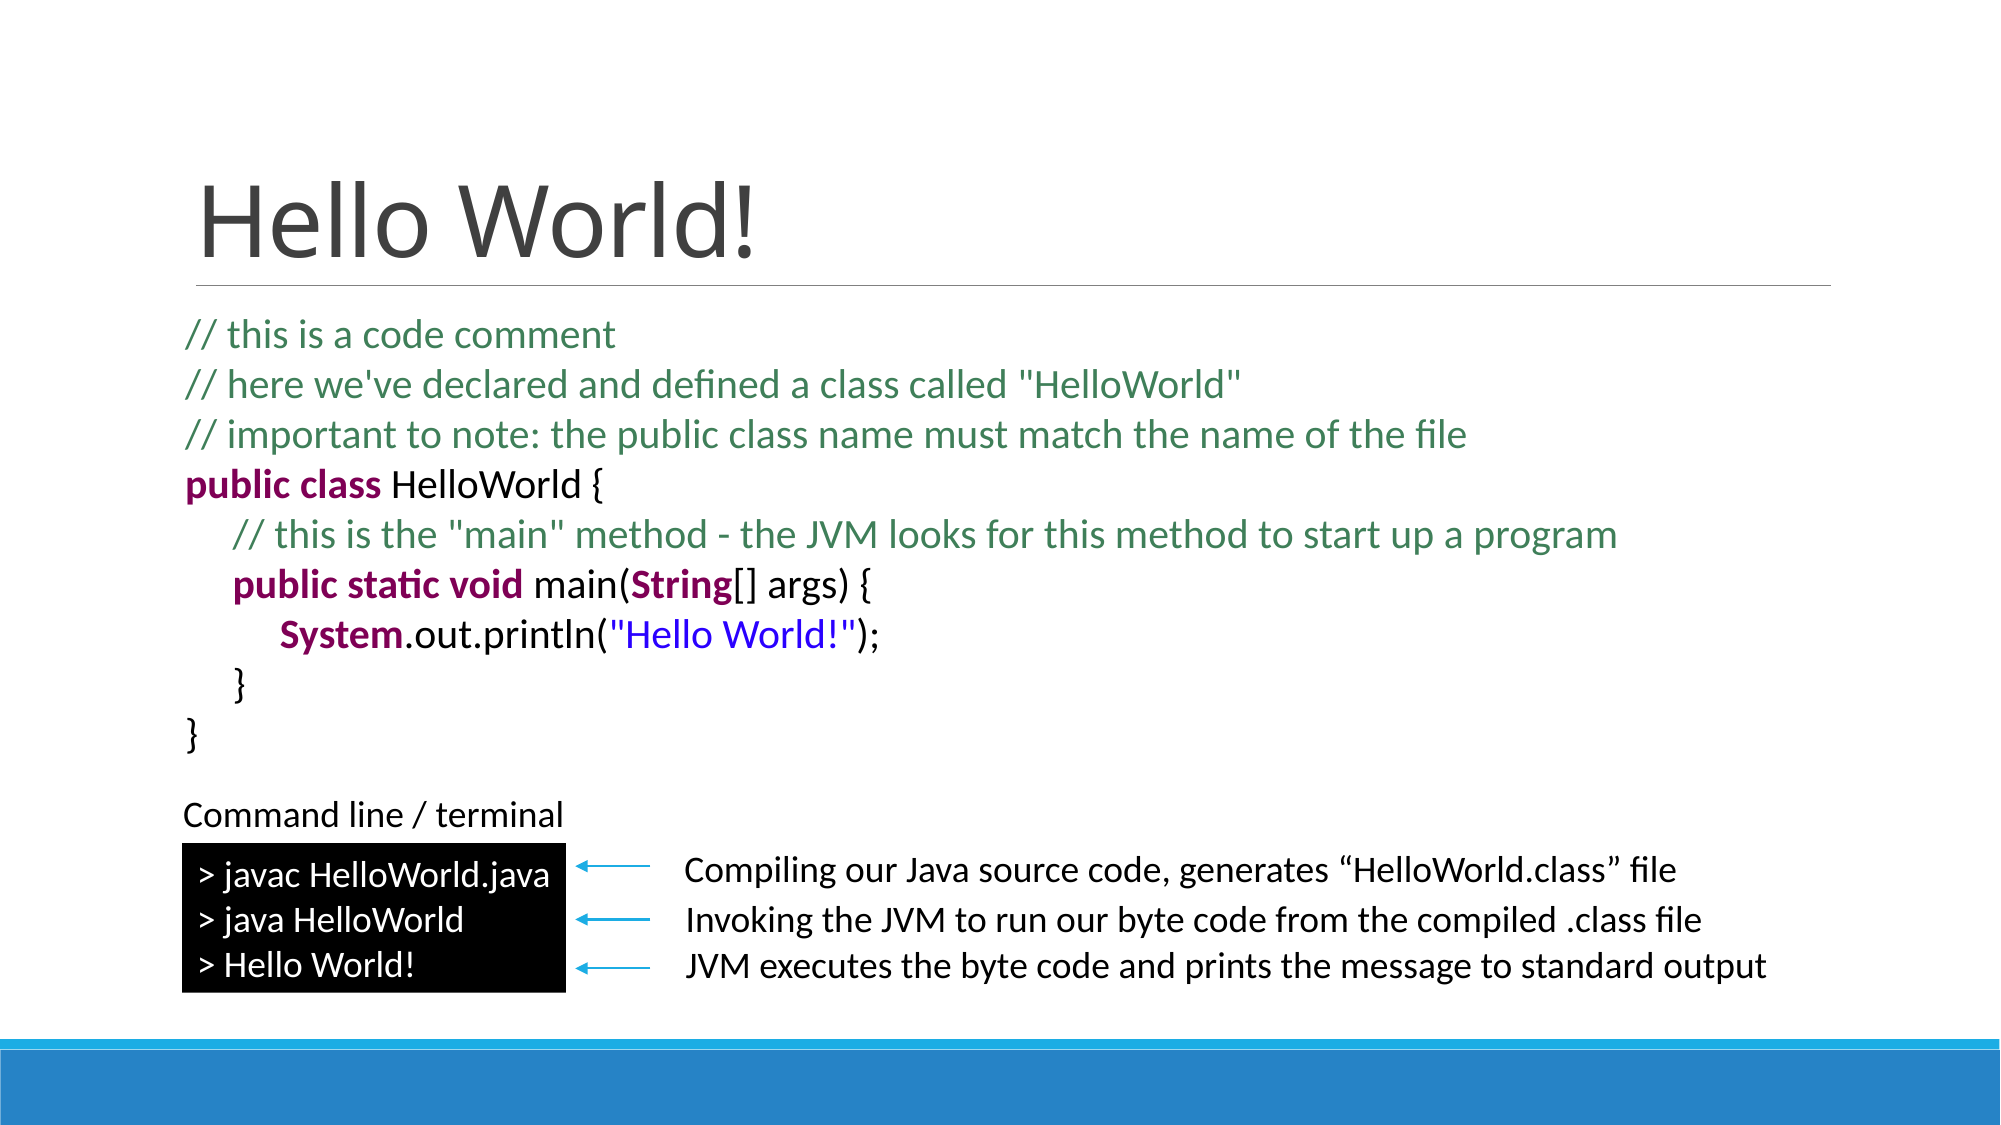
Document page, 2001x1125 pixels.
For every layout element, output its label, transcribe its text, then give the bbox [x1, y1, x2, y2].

text_box Command line / terminal [168, 782, 580, 843]
title Hello World! [180, 47, 1830, 285]
text_box > javac HelloWorld.java > java HelloWorld > Hello World! [182, 843, 566, 993]
text_box JVM executes the byte code and prints the message to standard output [670, 933, 1784, 994]
text_box // this is a code comment // here we've declared and defined a class called "HelloWorld" // important to note: the public class name must match the name of the file public class HelloWorld { // this is the "main" method - the JVM looks for this method to start up a program public static void main(String[] args) { System.out.println("Hello World!"); } } [169, 299, 1644, 765]
text_box Compiling our Java source code, generates “HelloWorld.class” file [669, 837, 1694, 897]
text_box Invoking the JVM to run our byte code from the compiled .class file [670, 887, 1719, 933]
